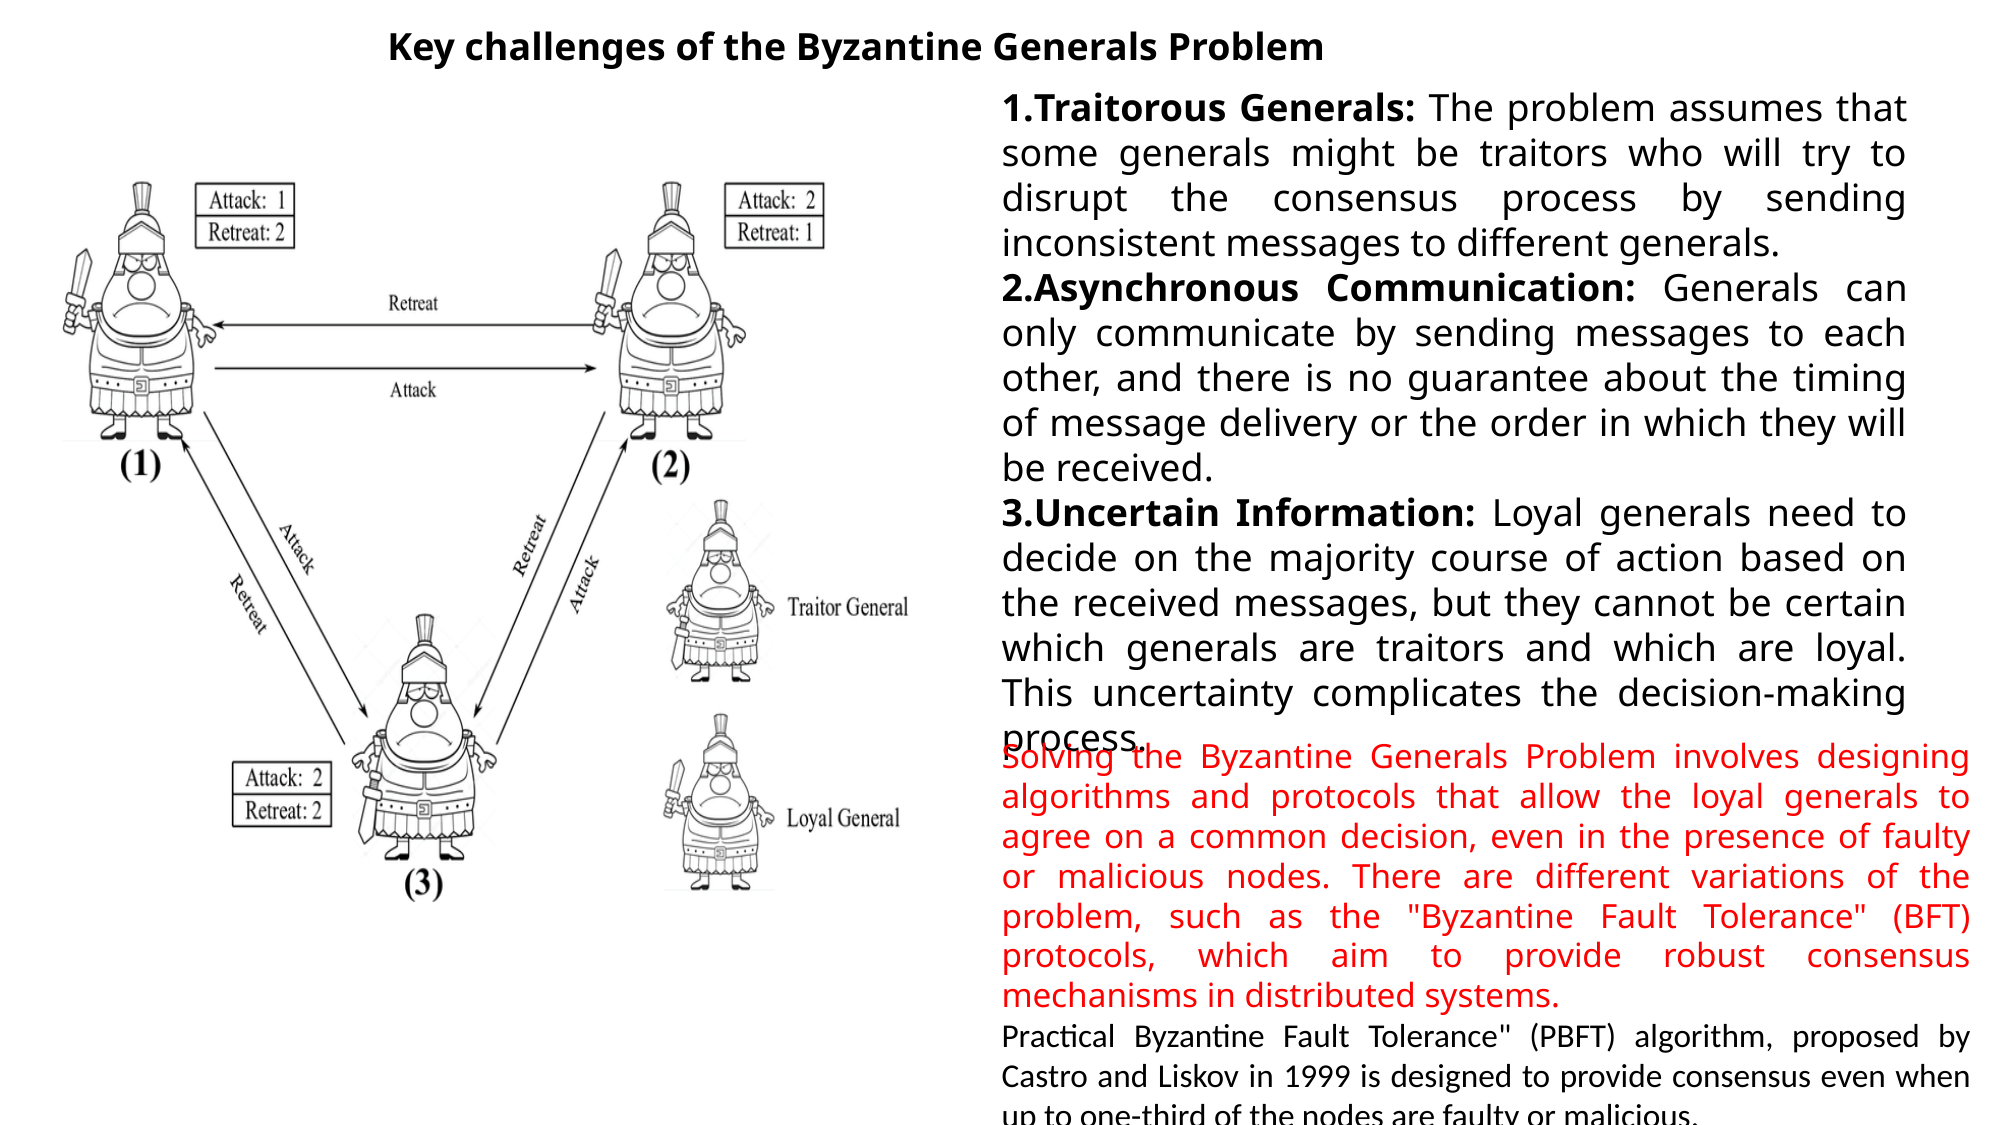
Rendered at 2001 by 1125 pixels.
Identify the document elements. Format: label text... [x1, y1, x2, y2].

picture [58, 169, 923, 918]
text_box Key challenges of the Byzantine Generals Problem [372, 15, 1341, 76]
text_box Solving the Byzantine Generals Problem involves designing algorithms and protocols that allow the loyal generals to agree on a common decision, even in the presence of faulty or malicious nodes. There are different variations of the problem, such as the "Byzantine Fault Tolerance" (BFT) protocols, which aim to provide robust consensus mechanisms in distributed systems. Practical Byzantine Fault Tolerance" (PBFT) algorithm, proposed by Castro and Liskov in 1999 is designed to provide consensus even when up to one-third of the nodes are faulty or malicious. [986, 727, 1987, 1125]
text_box Traitorous Generals: The problem assumes that some generals might be traitors who will try to disrupt the consensus process by sending inconsistent messages to different generals. Asynchronous Communication: Generals can only communicate by sending messages to each other, and there is no guarantee about the timing of message delivery or the order in which they will be received. Uncertain Information: Loyal generals need to decide on the majority course of action based on the received messages, but they cannot be certain which generals are traitors and which are loyal. This uncertainty complicates the decision-making process. [986, 76, 1923, 727]
